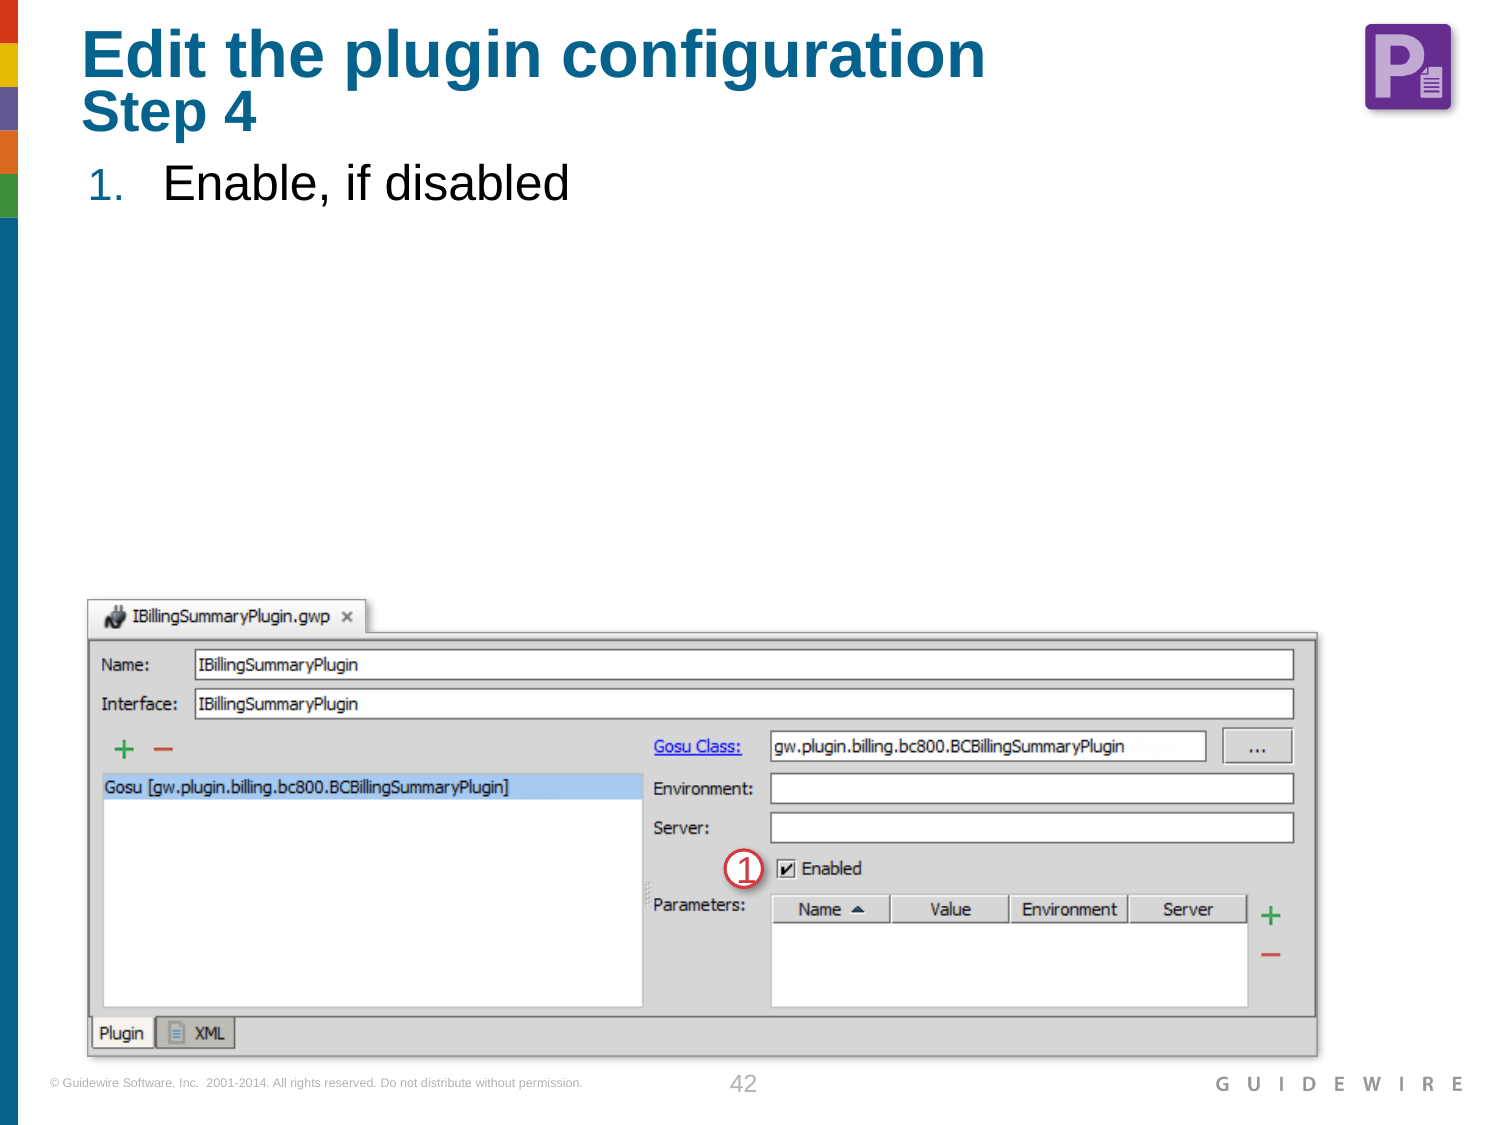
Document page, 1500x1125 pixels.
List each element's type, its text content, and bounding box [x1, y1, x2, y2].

picture [1215, 1073, 1480, 1096]
text_box Step 4 [81, 79, 1447, 143]
picture [87, 599, 1318, 1057]
list Enable, if disabled [87, 149, 1488, 1049]
picture [1360, 21, 1455, 113]
title Edit the plugin configuration [81, 19, 1352, 79]
